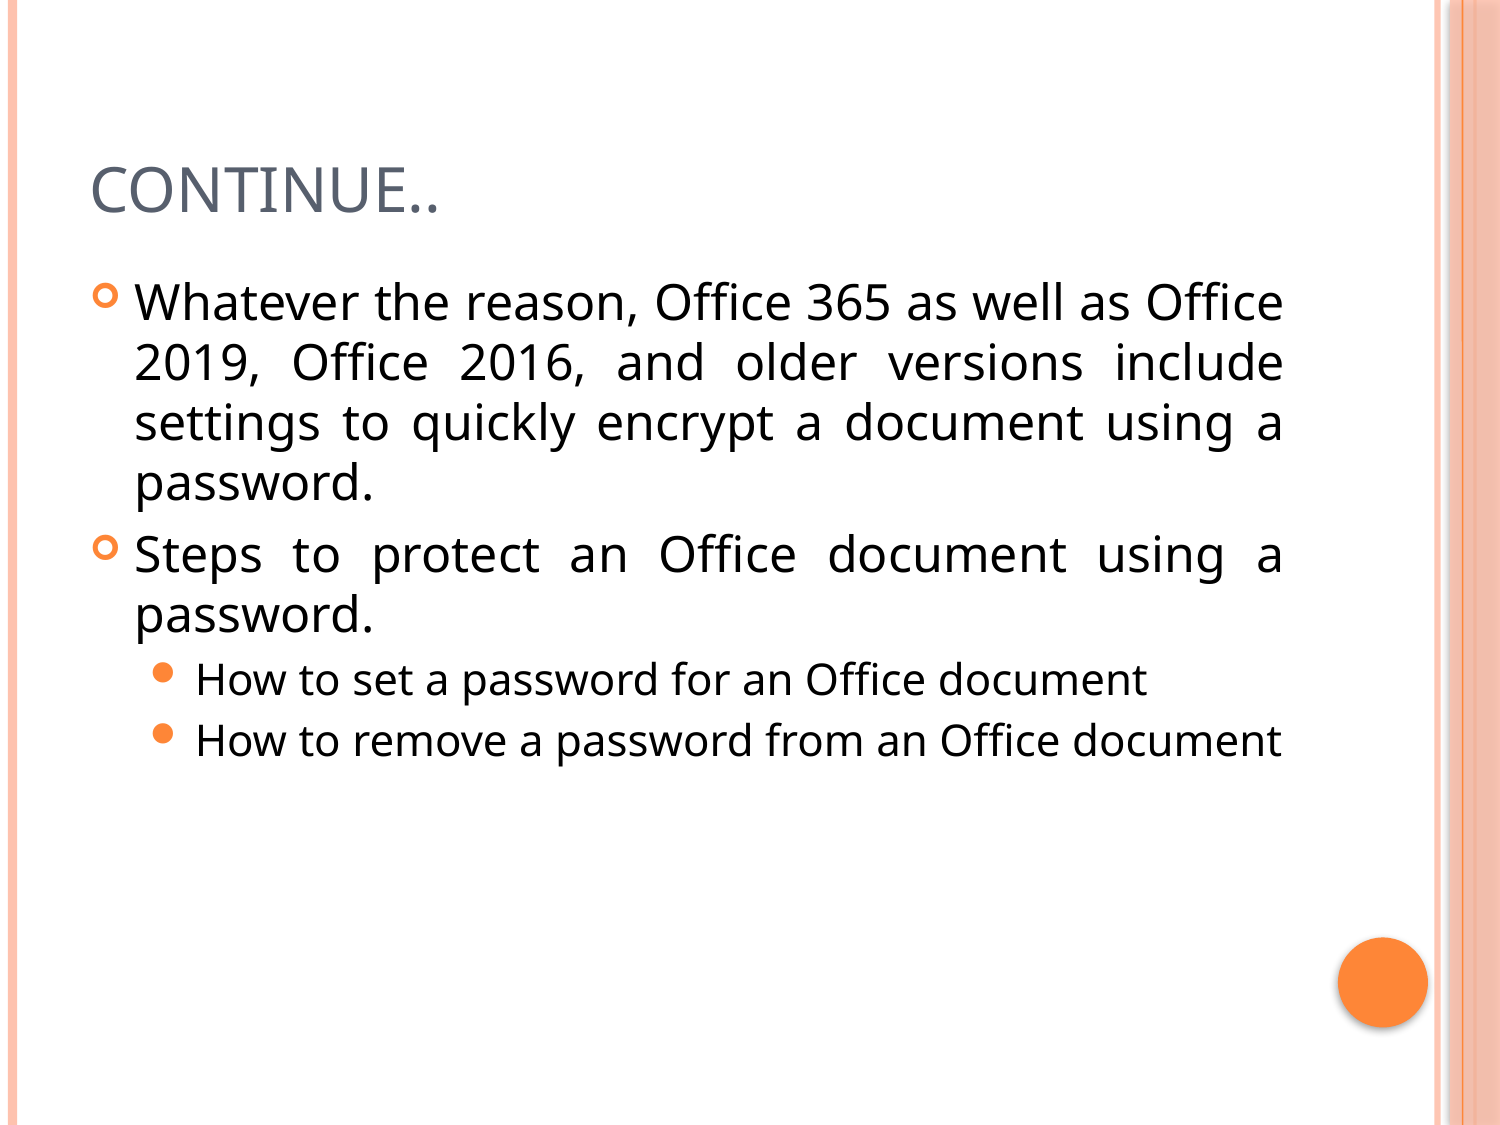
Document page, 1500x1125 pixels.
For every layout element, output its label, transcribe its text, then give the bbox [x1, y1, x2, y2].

list Whatever the reason, Office 365 as well as Office 2019, Office 2016, and older versions include settings to quickly encrypt a document using a password. Steps to protect an Office document using a password. How to set a password for an Office document How to remove a password from an Office document [75, 262, 1300, 1062]
title Continue.. [75, 45, 1300, 233]
